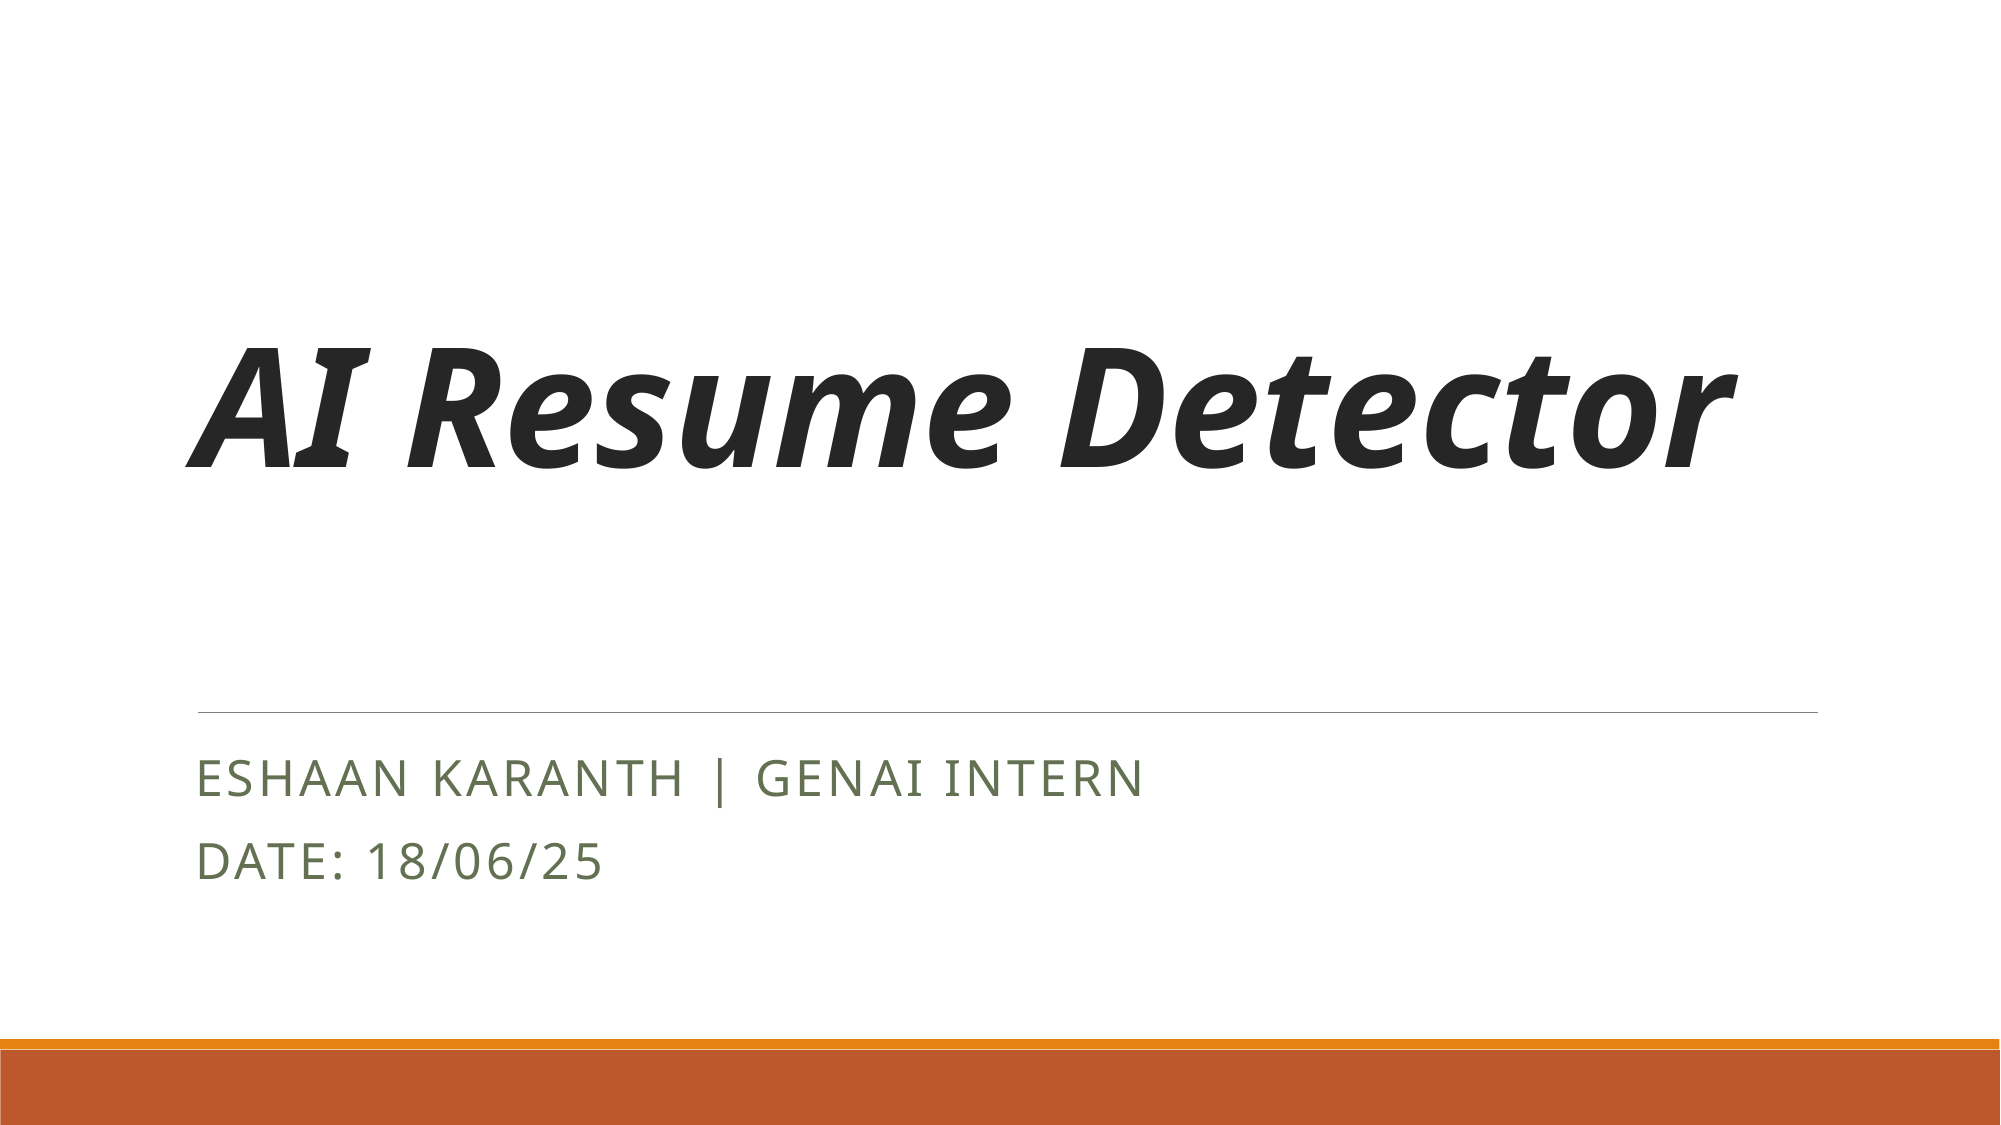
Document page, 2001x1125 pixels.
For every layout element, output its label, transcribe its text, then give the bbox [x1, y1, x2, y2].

subtitle Eshaan Karanth | GenAI Intern Date: 18/06/25 [180, 745, 1680, 983]
title AI Resume Detector [180, 124, 1830, 710]
